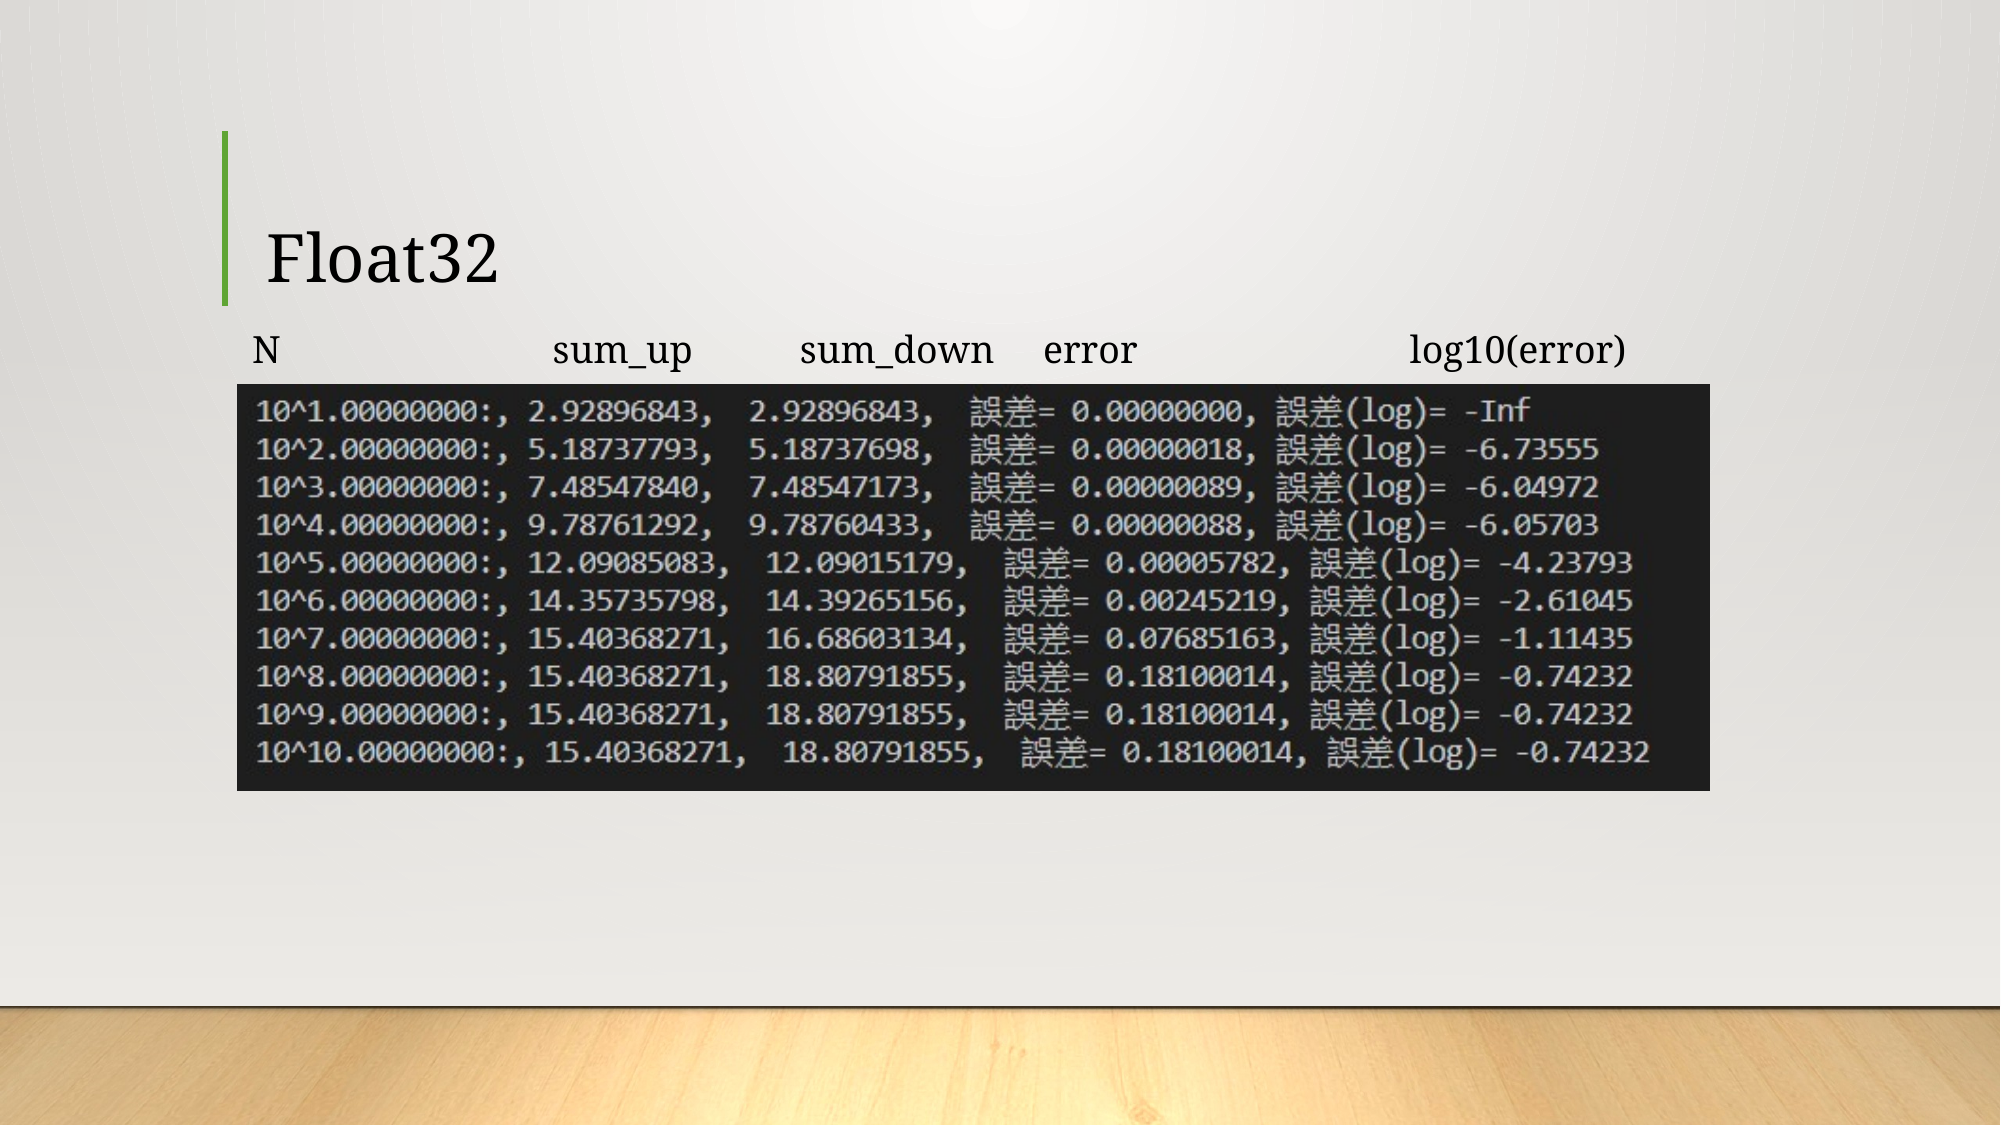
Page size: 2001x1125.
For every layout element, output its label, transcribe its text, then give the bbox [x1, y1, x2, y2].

title Float32 [251, 131, 1814, 305]
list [236, 384, 1710, 791]
text_box N sum_up sum_down error log10(error) [237, 318, 1712, 379]
picture [0, 1006, 2000, 1125]
